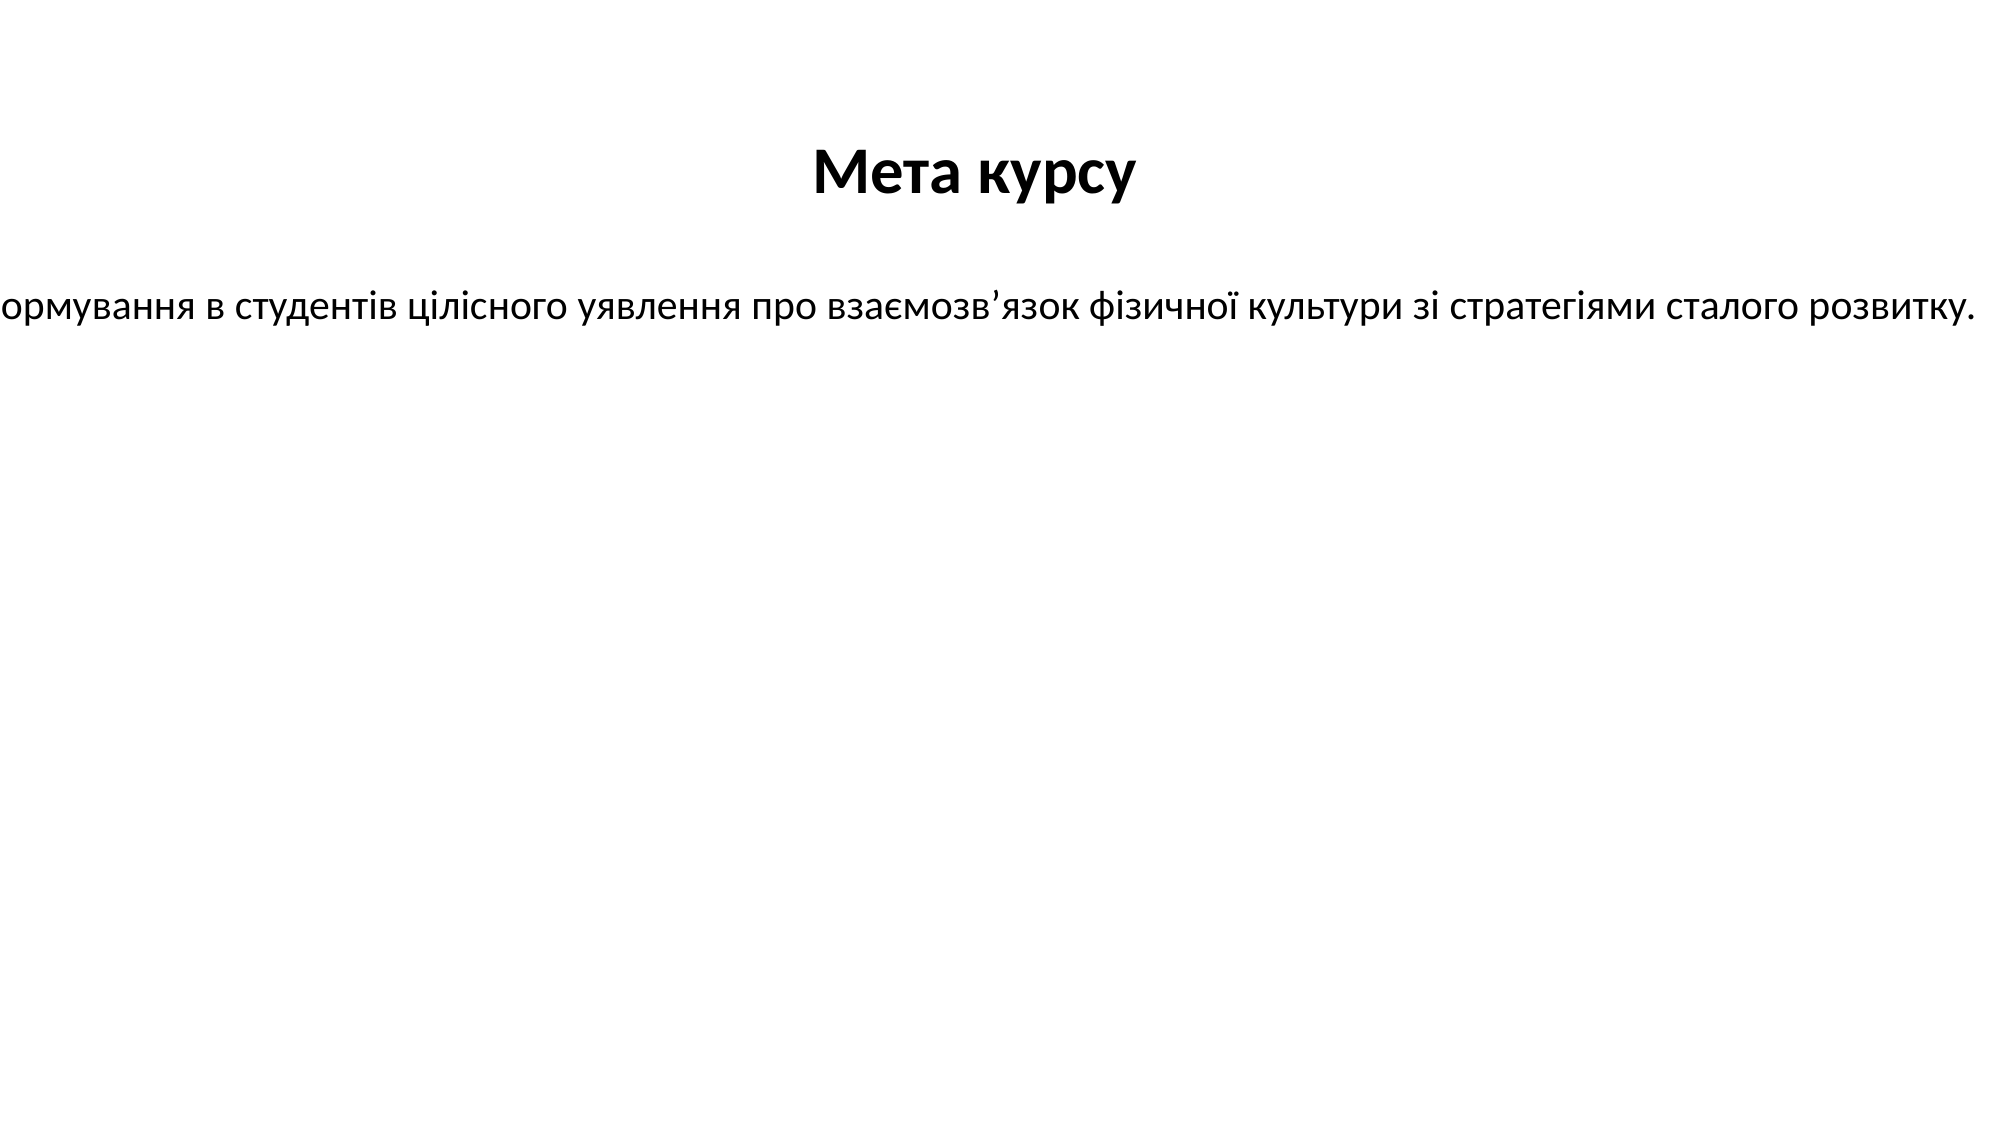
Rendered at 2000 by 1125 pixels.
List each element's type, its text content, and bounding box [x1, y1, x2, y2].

text_box Мета курсу [797, 74, 1153, 215]
text_box Формування в студентів цілісного уявлення про взаємозв’язок фізичної культури зі стратегіями сталого розвитку. [0, 224, 1993, 335]
